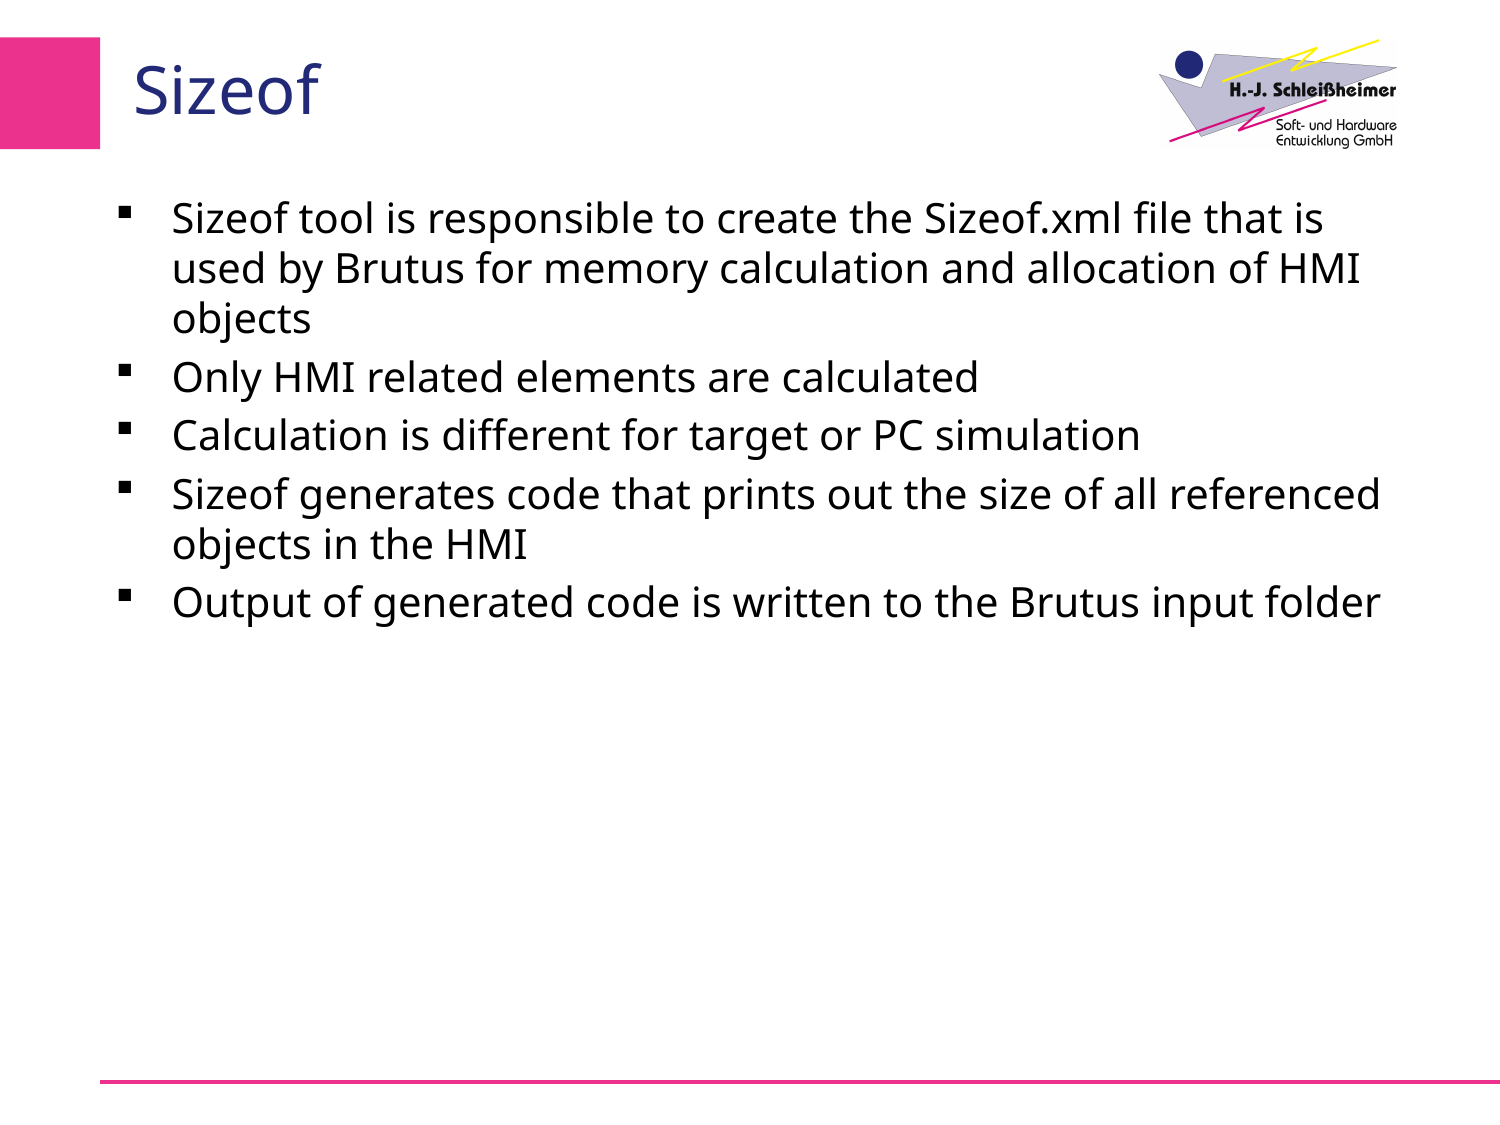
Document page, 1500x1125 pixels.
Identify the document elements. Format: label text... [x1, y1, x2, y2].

title Sizeof [133, 23, 1152, 152]
list Sizeof tool is responsible to create the Sizeof.xml file that is used by Brutus for memory calculation and allocation of HMI objects Only HMI related elements are calculated Calculation is different for target or PC simulation Sizeof generates code that prints out the size of all referenced objects in the HMI Output of generated code is written to the Brutus input folder [100, 184, 1400, 1047]
picture [1159, 39, 1397, 149]
